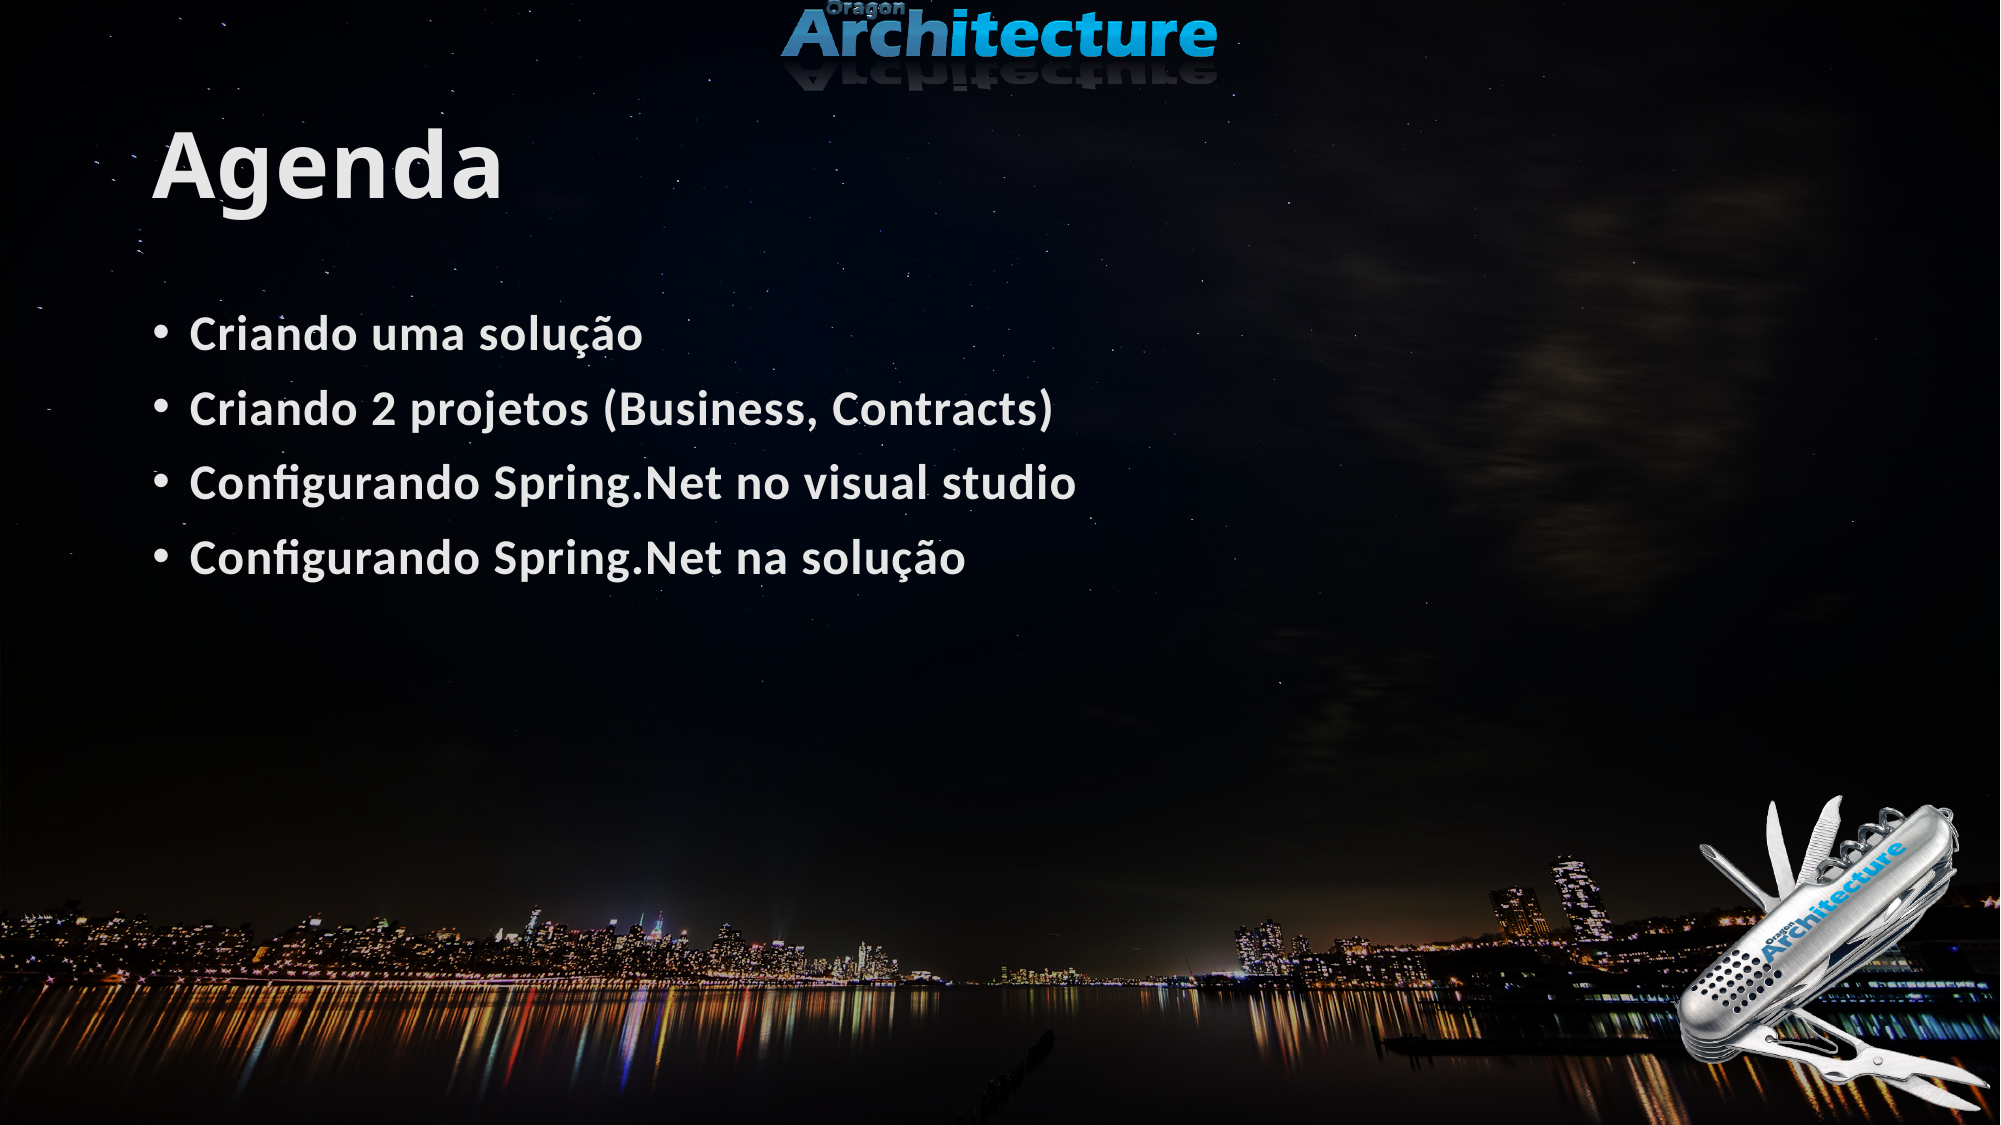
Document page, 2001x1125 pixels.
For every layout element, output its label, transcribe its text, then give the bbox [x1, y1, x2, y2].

title Agenda [137, 59, 1863, 278]
picture [0, 0, 2000, 1125]
list Criando uma solução Criando 2 projetos (Business, Contracts) Configurando Spring.Net no visual studio Configurando Spring.Net na solução [137, 299, 1863, 1014]
